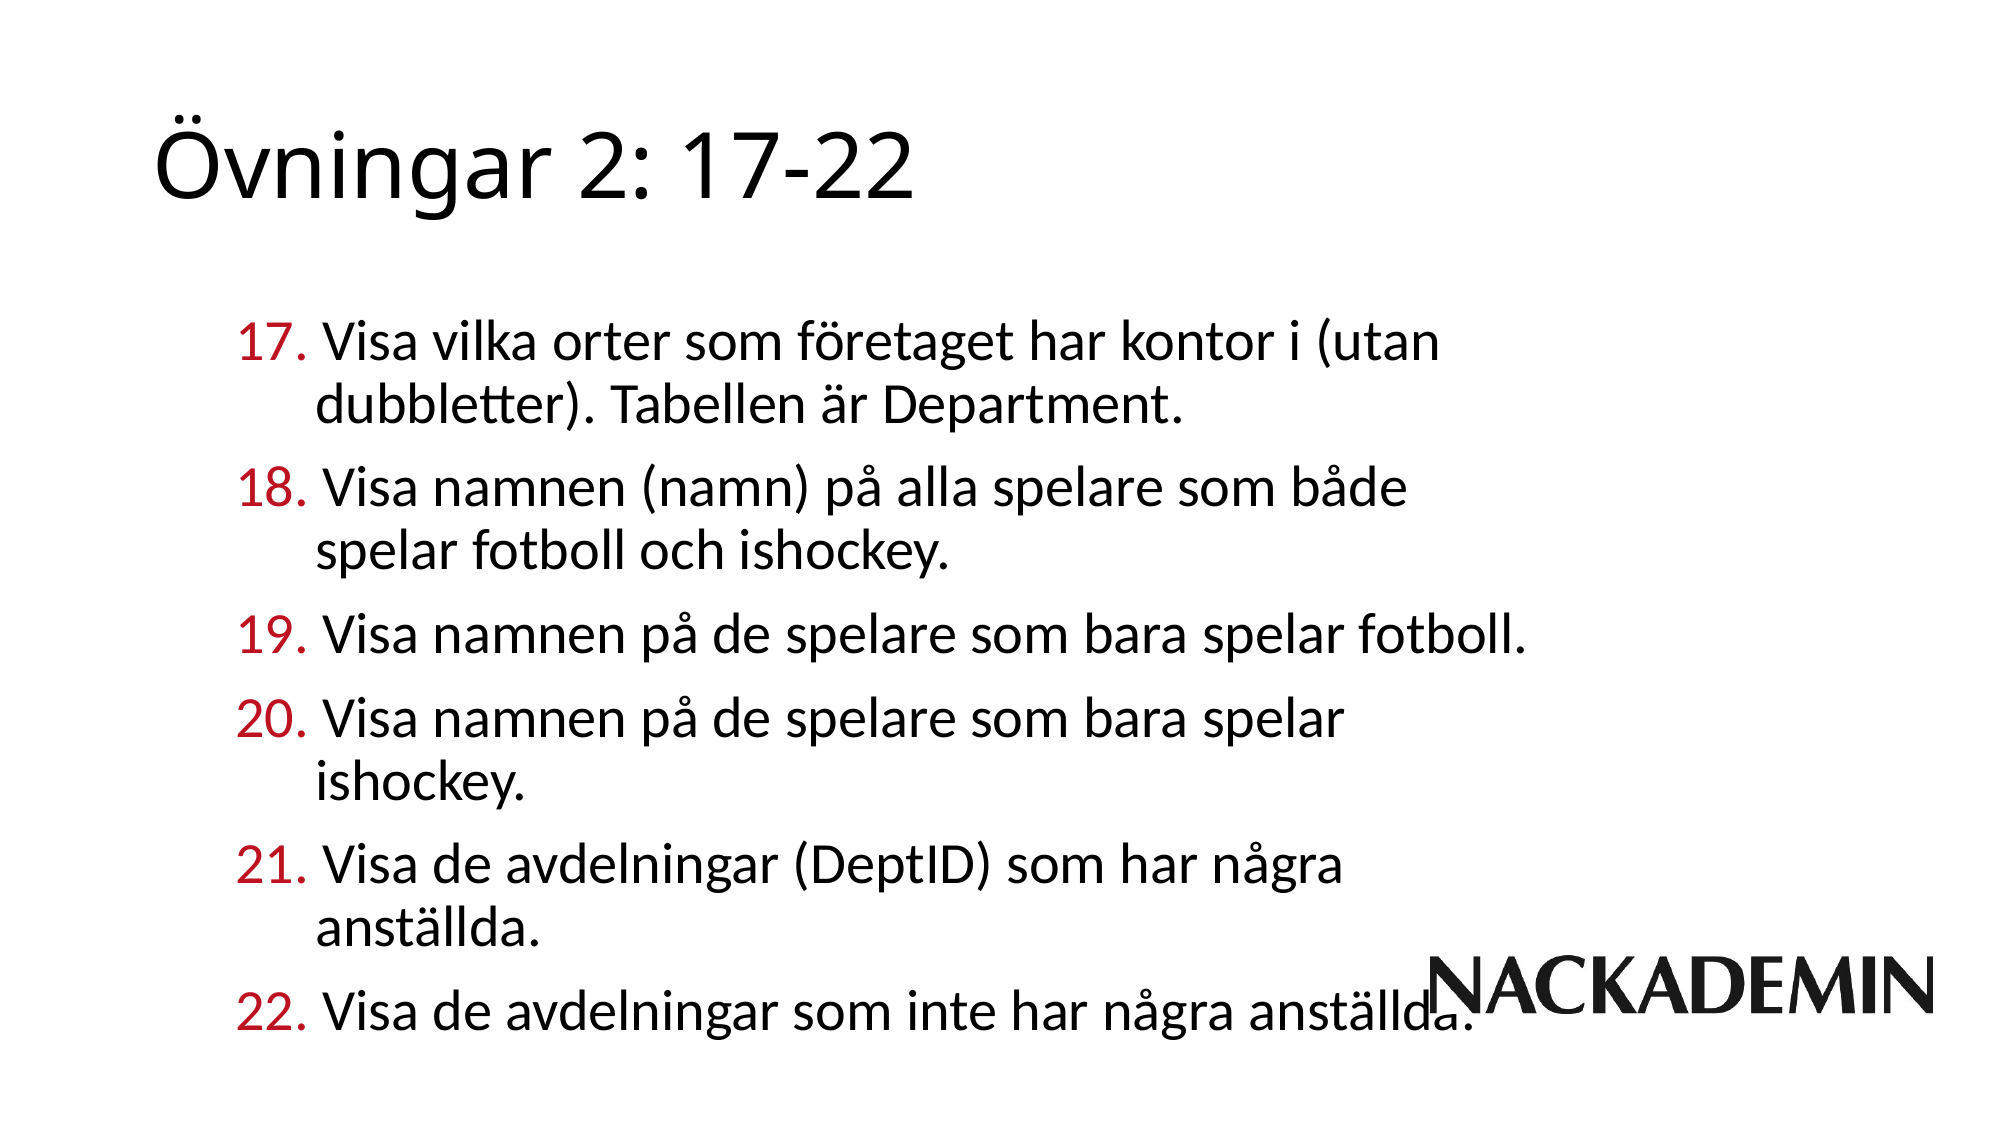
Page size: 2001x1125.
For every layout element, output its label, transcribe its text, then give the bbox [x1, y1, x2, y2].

picture [1429, 955, 1933, 1014]
title Övningar 2: 17-22 [137, 59, 1863, 278]
list 17. Visa vilka orter som företaget har kontor i (utan dubbletter). Tabellen är Department. 18. Visa namnen (namn) på alla spelare som både spelar fotboll och ishockey. 19. Visa namnen på de spelare som bara spelar fotboll. 20. Visa namnen på de spelare som bara spelar ishockey. 21. Visa de avdelningar (DeptID) som har några anställda. 22. Visa de avdelningar som inte har några anställda. [220, 302, 1556, 1059]
